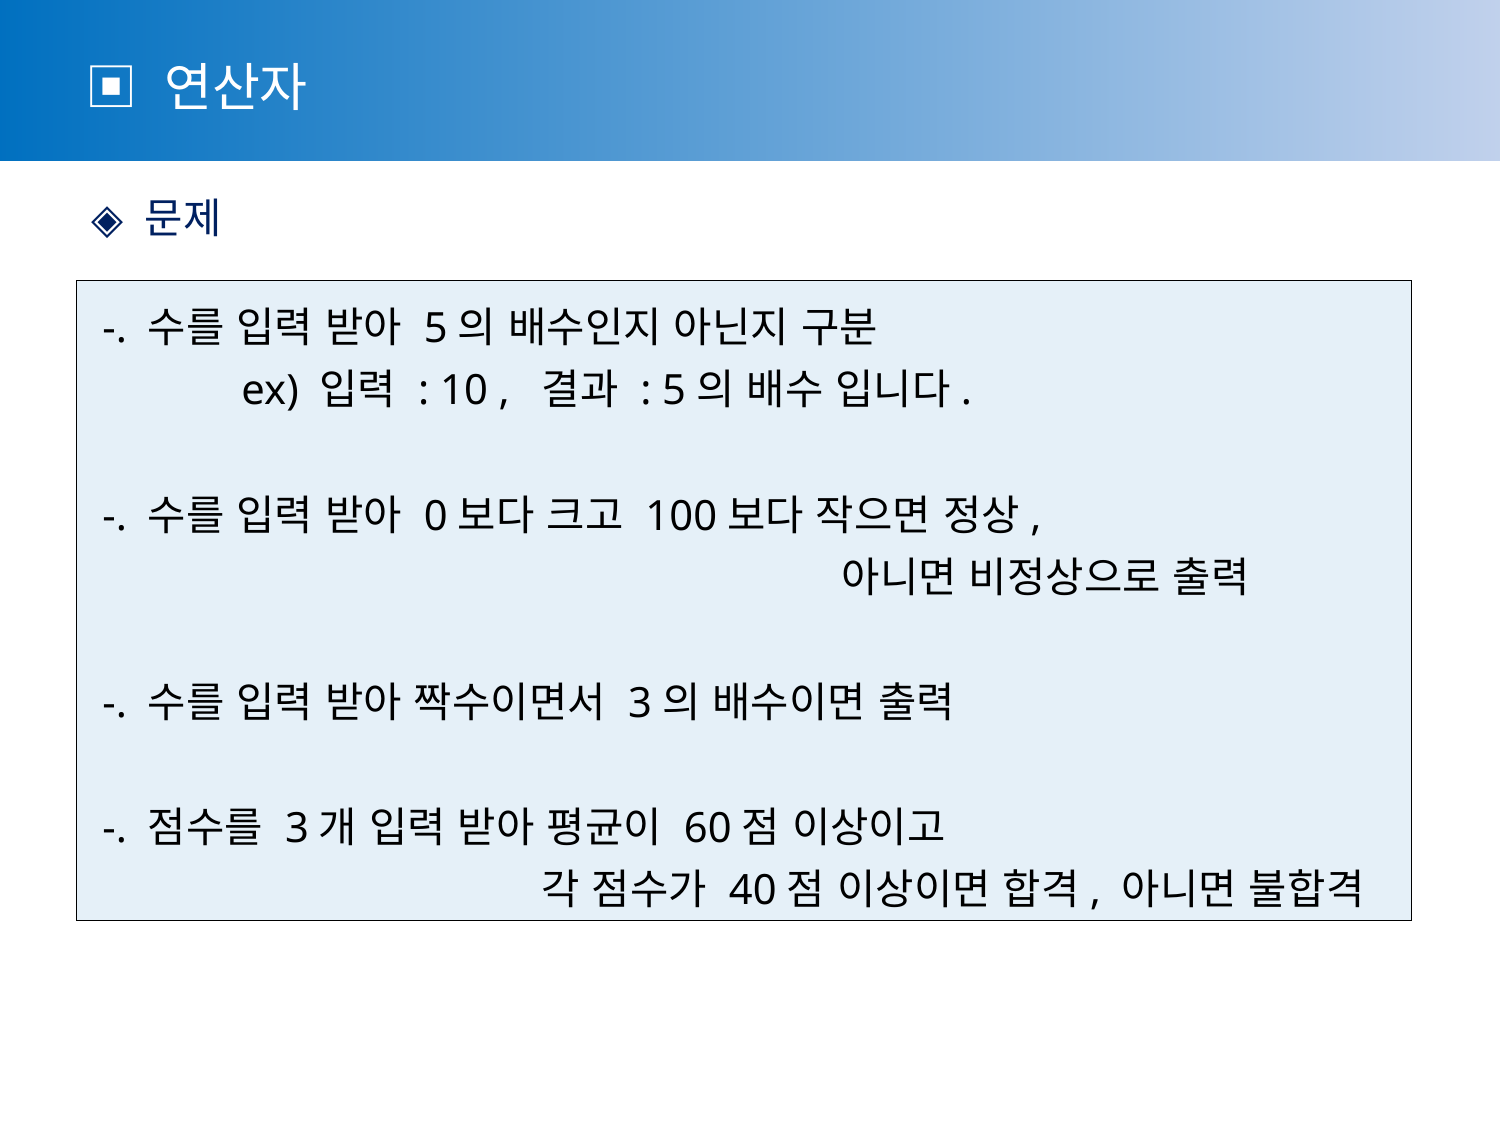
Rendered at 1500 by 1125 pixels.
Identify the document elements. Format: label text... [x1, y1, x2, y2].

text_box ◈ 예제 [668, 0, 672, 161]
text_box -. 수를 입력 받아 5의 배수인지 아닌지 구분 ex) 입력 : 10 , 결과 : 5의 배수 입니다. -. 수를 입력 받아 0보다 크고 100보다 작으면 정상, 아니면 비정상으로 출력 -. 수를 입력 받아 짝수이면서 3의 배수이면 출력 -. 점수를 3개 입력 받아 평균이 60점 이상이고 각 점수가 40점 이상이면 합격, 아니면 불합격 [76, 280, 1412, 921]
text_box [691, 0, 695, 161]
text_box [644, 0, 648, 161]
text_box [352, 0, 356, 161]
text_box [410, 0, 414, 161]
text_box ▣ 연산자 [70, 47, 323, 125]
text_box ◈ 문제 [67, 184, 1424, 250]
